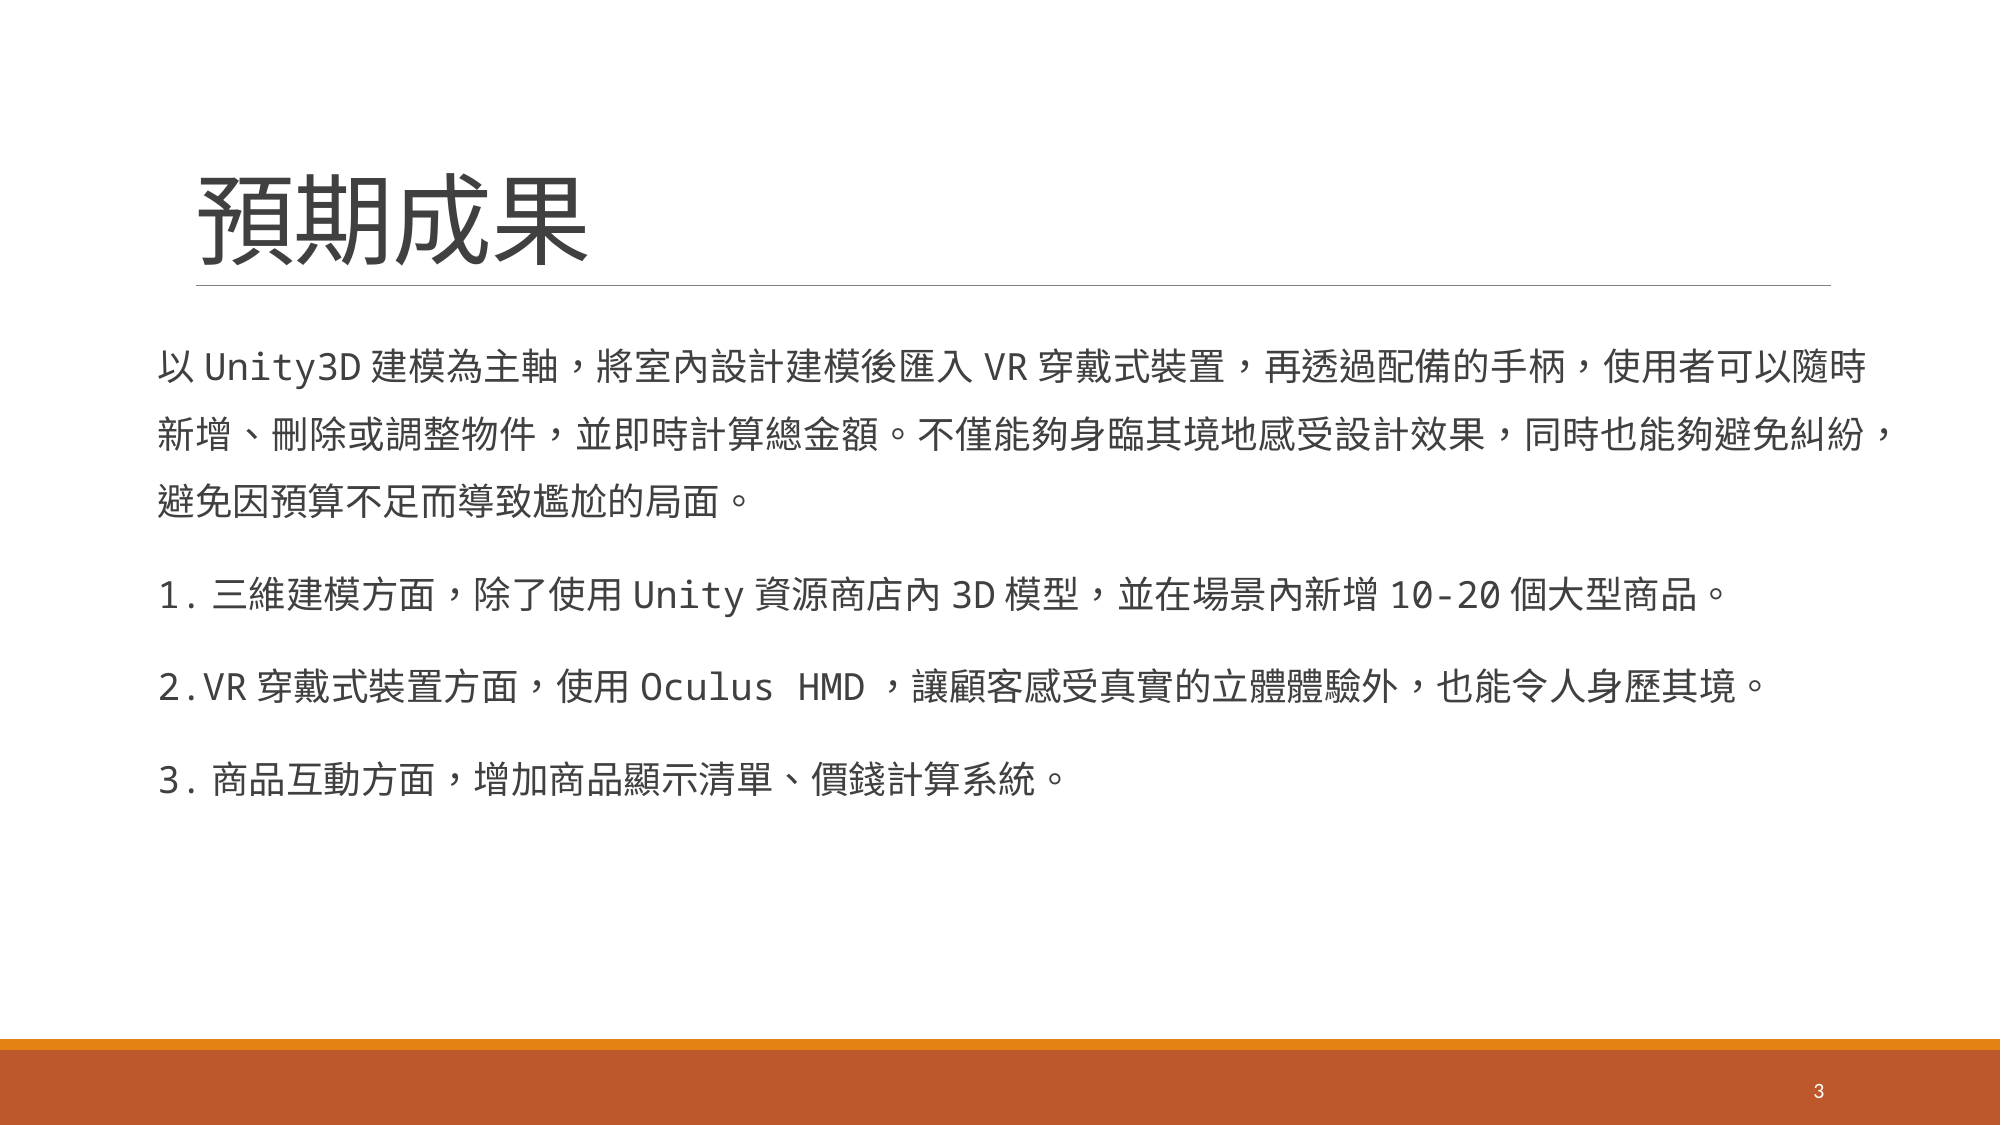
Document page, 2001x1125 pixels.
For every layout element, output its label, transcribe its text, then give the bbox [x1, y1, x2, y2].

list 以Unity3D建模為主軸，將室內設計建模後匯入VR穿戴式裝置，再透過配備的手柄，使用者可以隨時新增、刪除或調整物件，並即時計算總金額。不僅能夠身臨其境地感受設計效果，同時也能夠避免糾紛，避免因預算不足而導致尷尬的局面。 1.三維建模方面，除了使用Unity資源商店內3D模型，並在場景內新增10-20個大型商品。 2.VR穿戴式裝置方面，使用Oculus HMD，讓顧客感受真實的立體體驗外，也能令人身歷其境。 3.商品互動方面，增加商品顯示清單、價錢計算系統。 [142, 313, 1868, 1032]
title 預期成果 [180, 47, 1830, 285]
slide_number 3 [1624, 1059, 1840, 1120]
